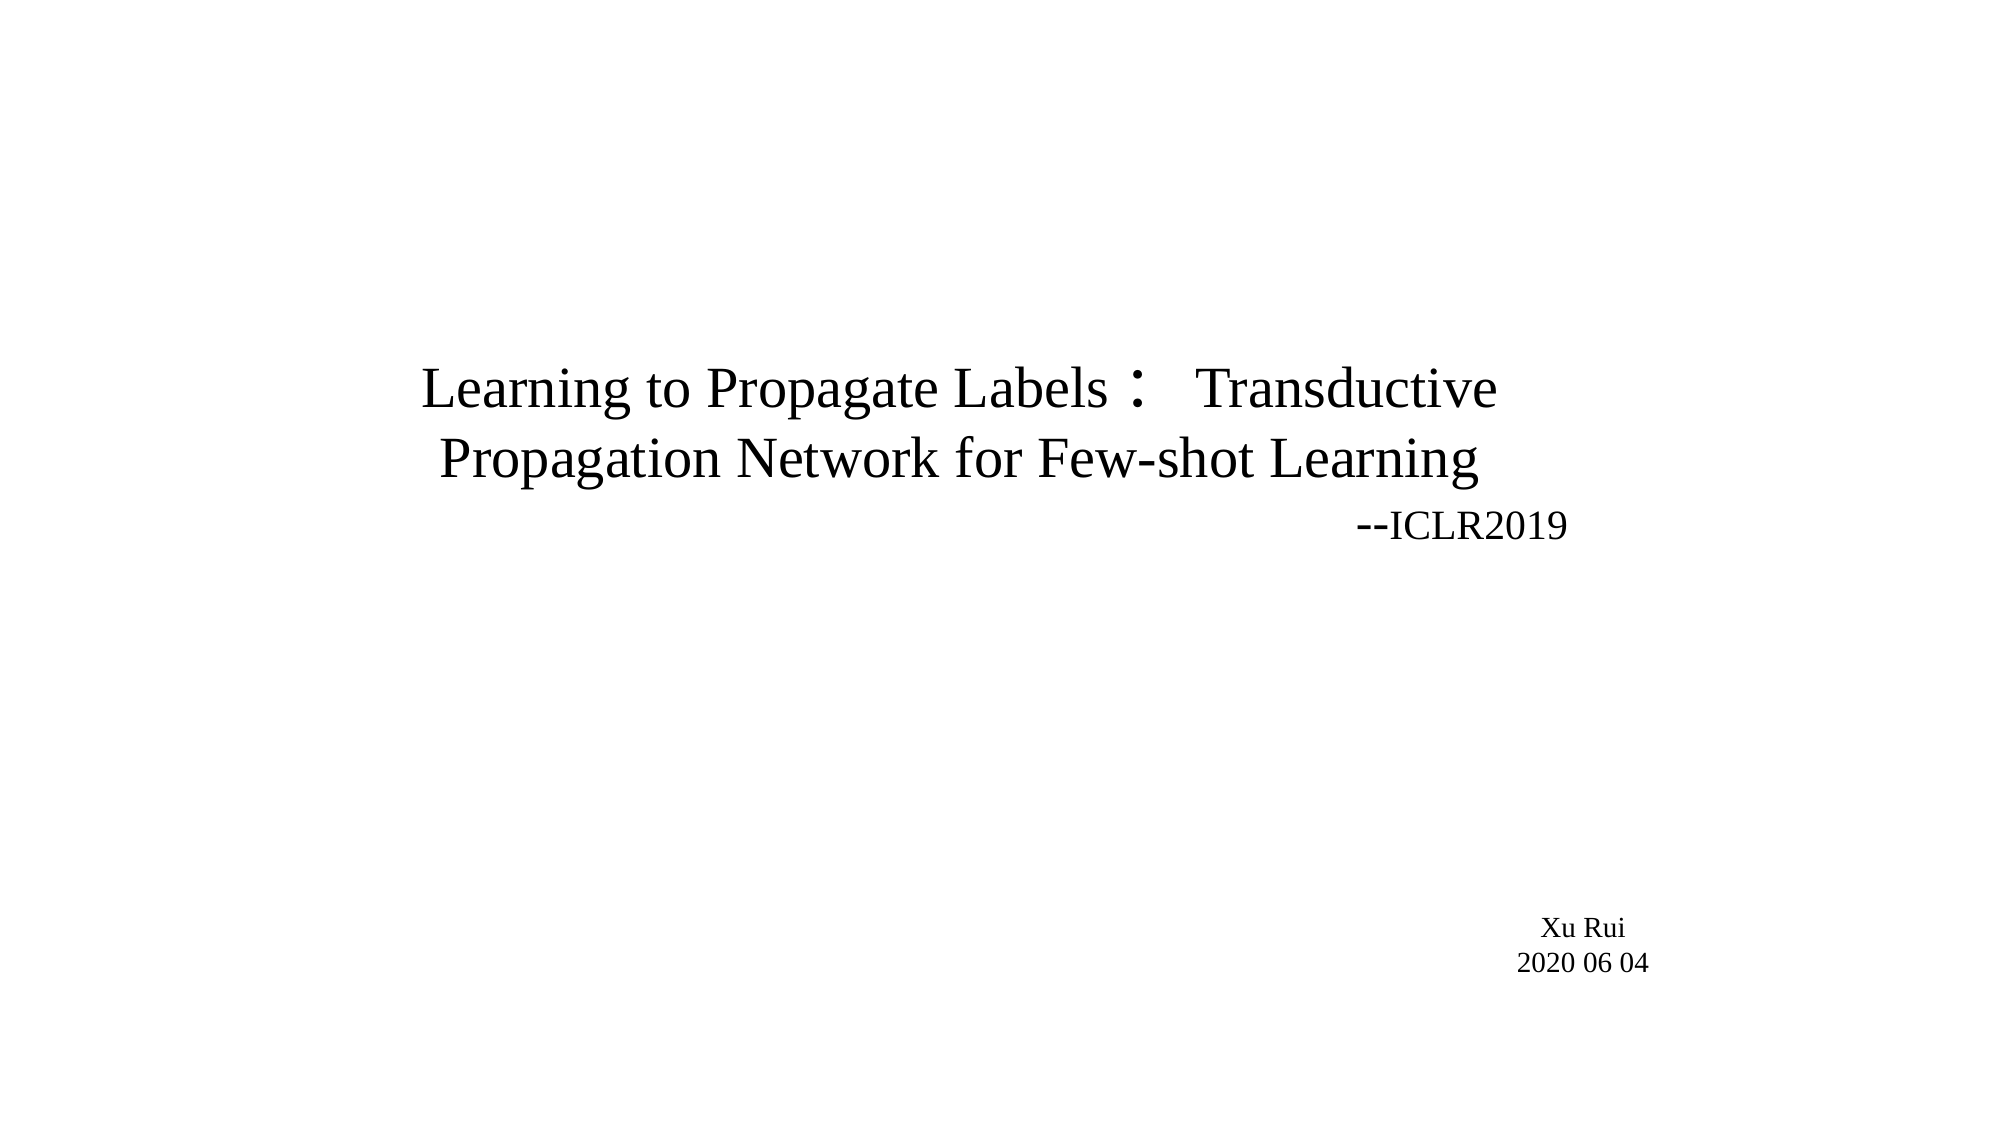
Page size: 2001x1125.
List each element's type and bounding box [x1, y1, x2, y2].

text_box [1348, 856, 1716, 988]
picture [0, 0, 2000, 1125]
